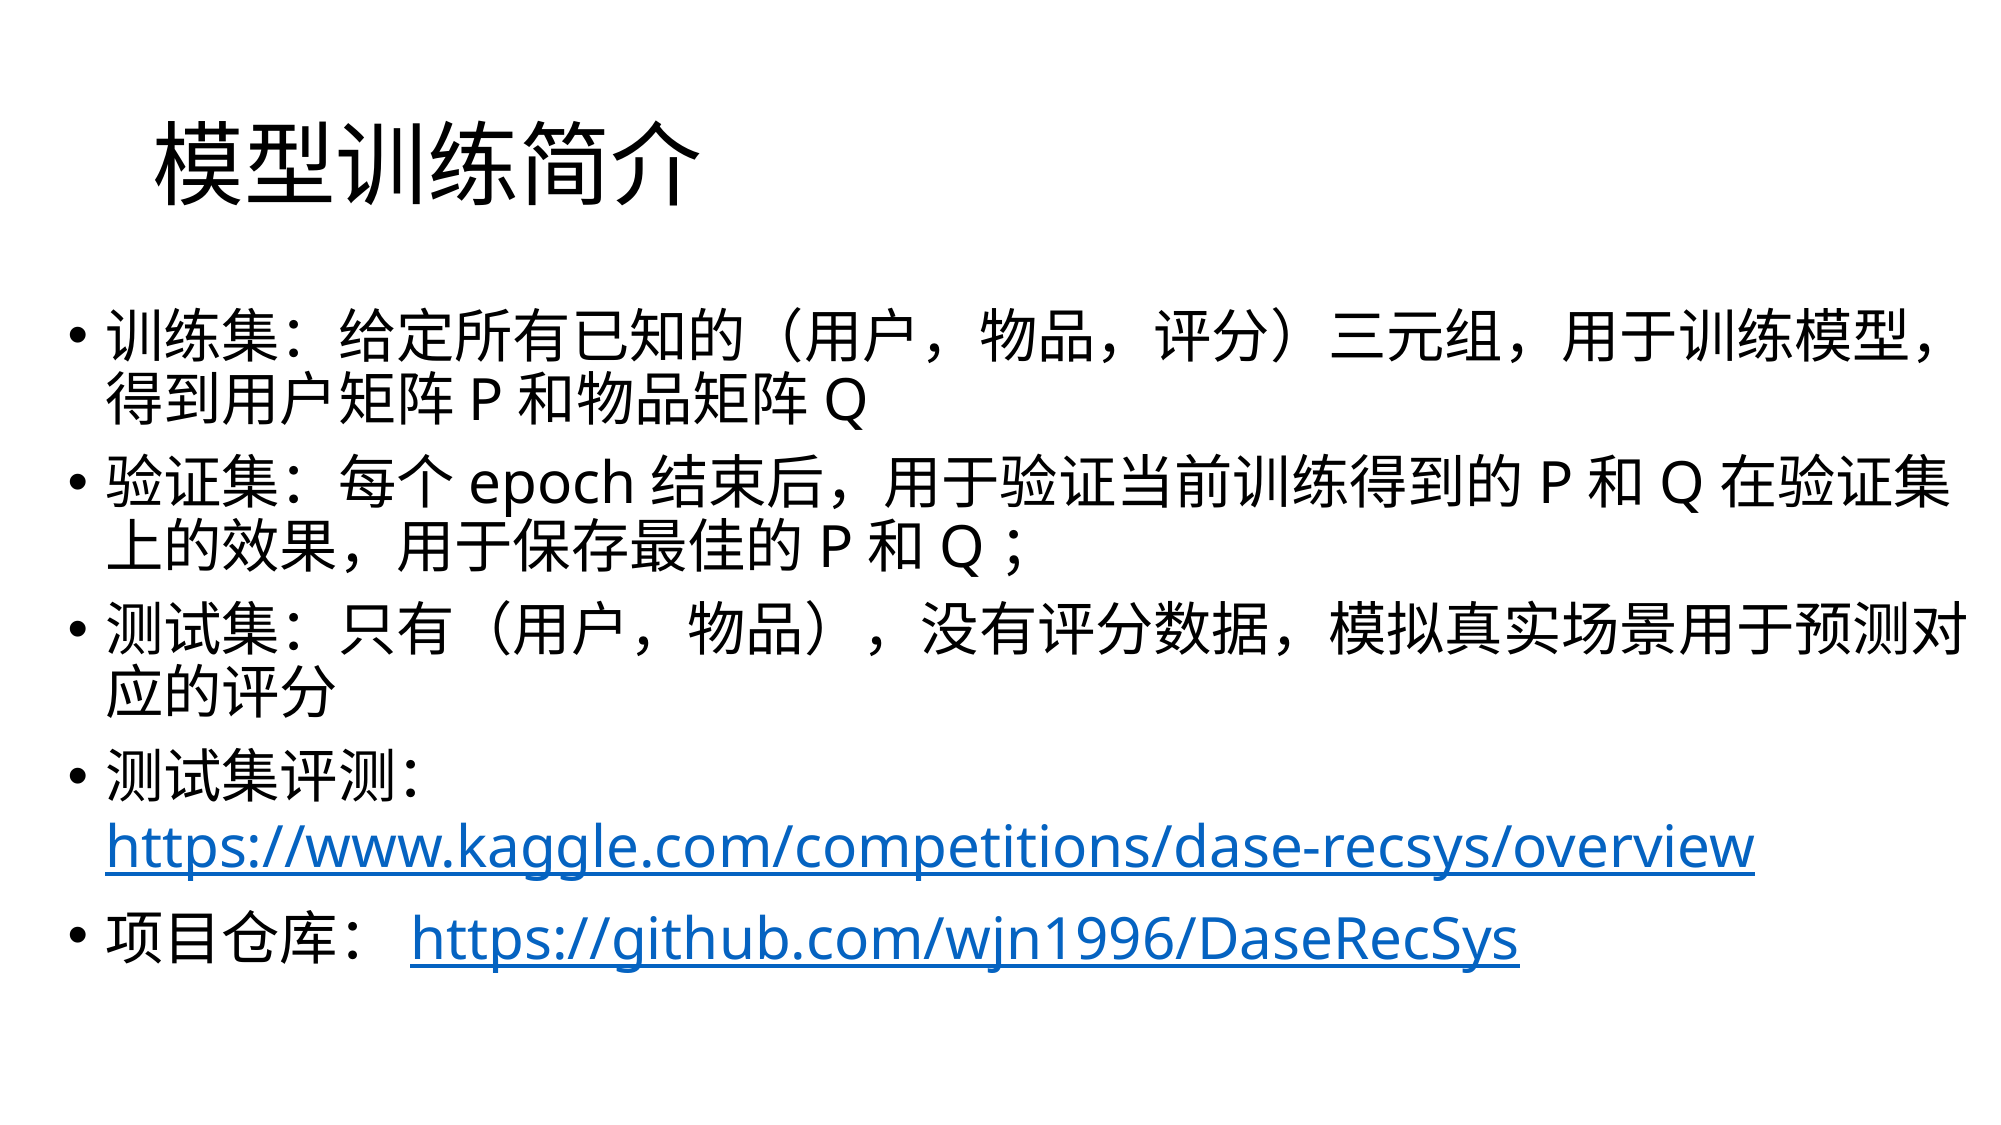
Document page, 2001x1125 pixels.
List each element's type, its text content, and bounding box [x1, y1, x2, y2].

list 训练集：给定所有已知的（用户，物品，评分）三元组，用于训练模型，得到用户矩阵P和物品矩阵Q 验证集：每个epoch结束后，用于验证当前训练得到的P和Q在验证集上的效果，用于保存最佳的P和Q； 测试集：只有（用户，物品），没有评分数据，模拟真实场景用于预测对应的评分 测试集评测：https://www.kaggle.com/competitions/dase-recsys/overview 项目仓库：https://github.com/wjn1996/DaseRecSys [52, 299, 2000, 1014]
title 模型训练简介 [137, 59, 1863, 278]
